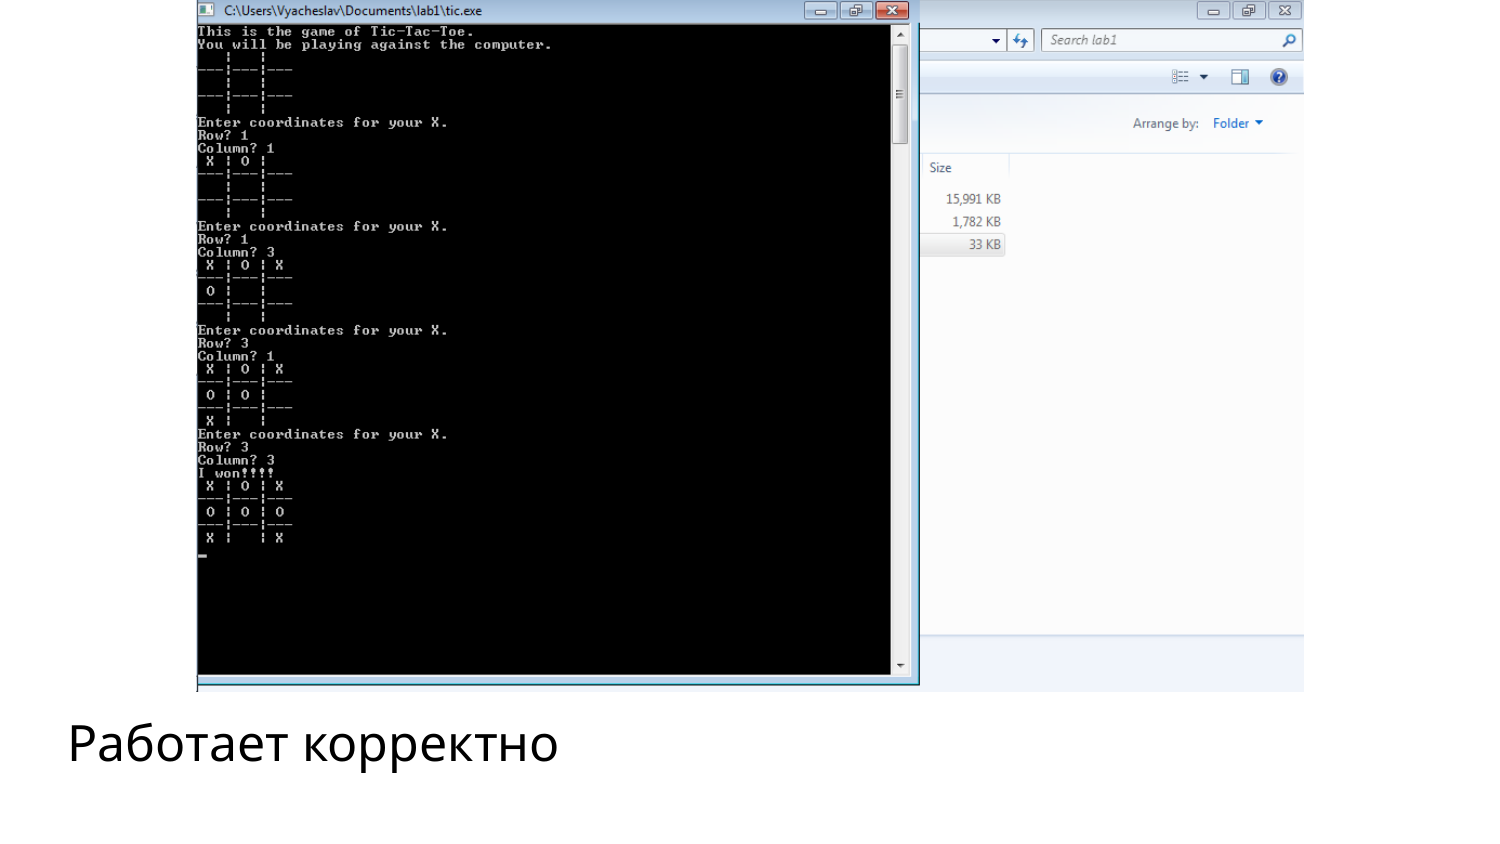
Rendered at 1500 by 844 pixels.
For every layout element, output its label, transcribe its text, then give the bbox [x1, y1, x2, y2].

list Работает корректно [52, 692, 1037, 791]
picture [196, 0, 1304, 693]
